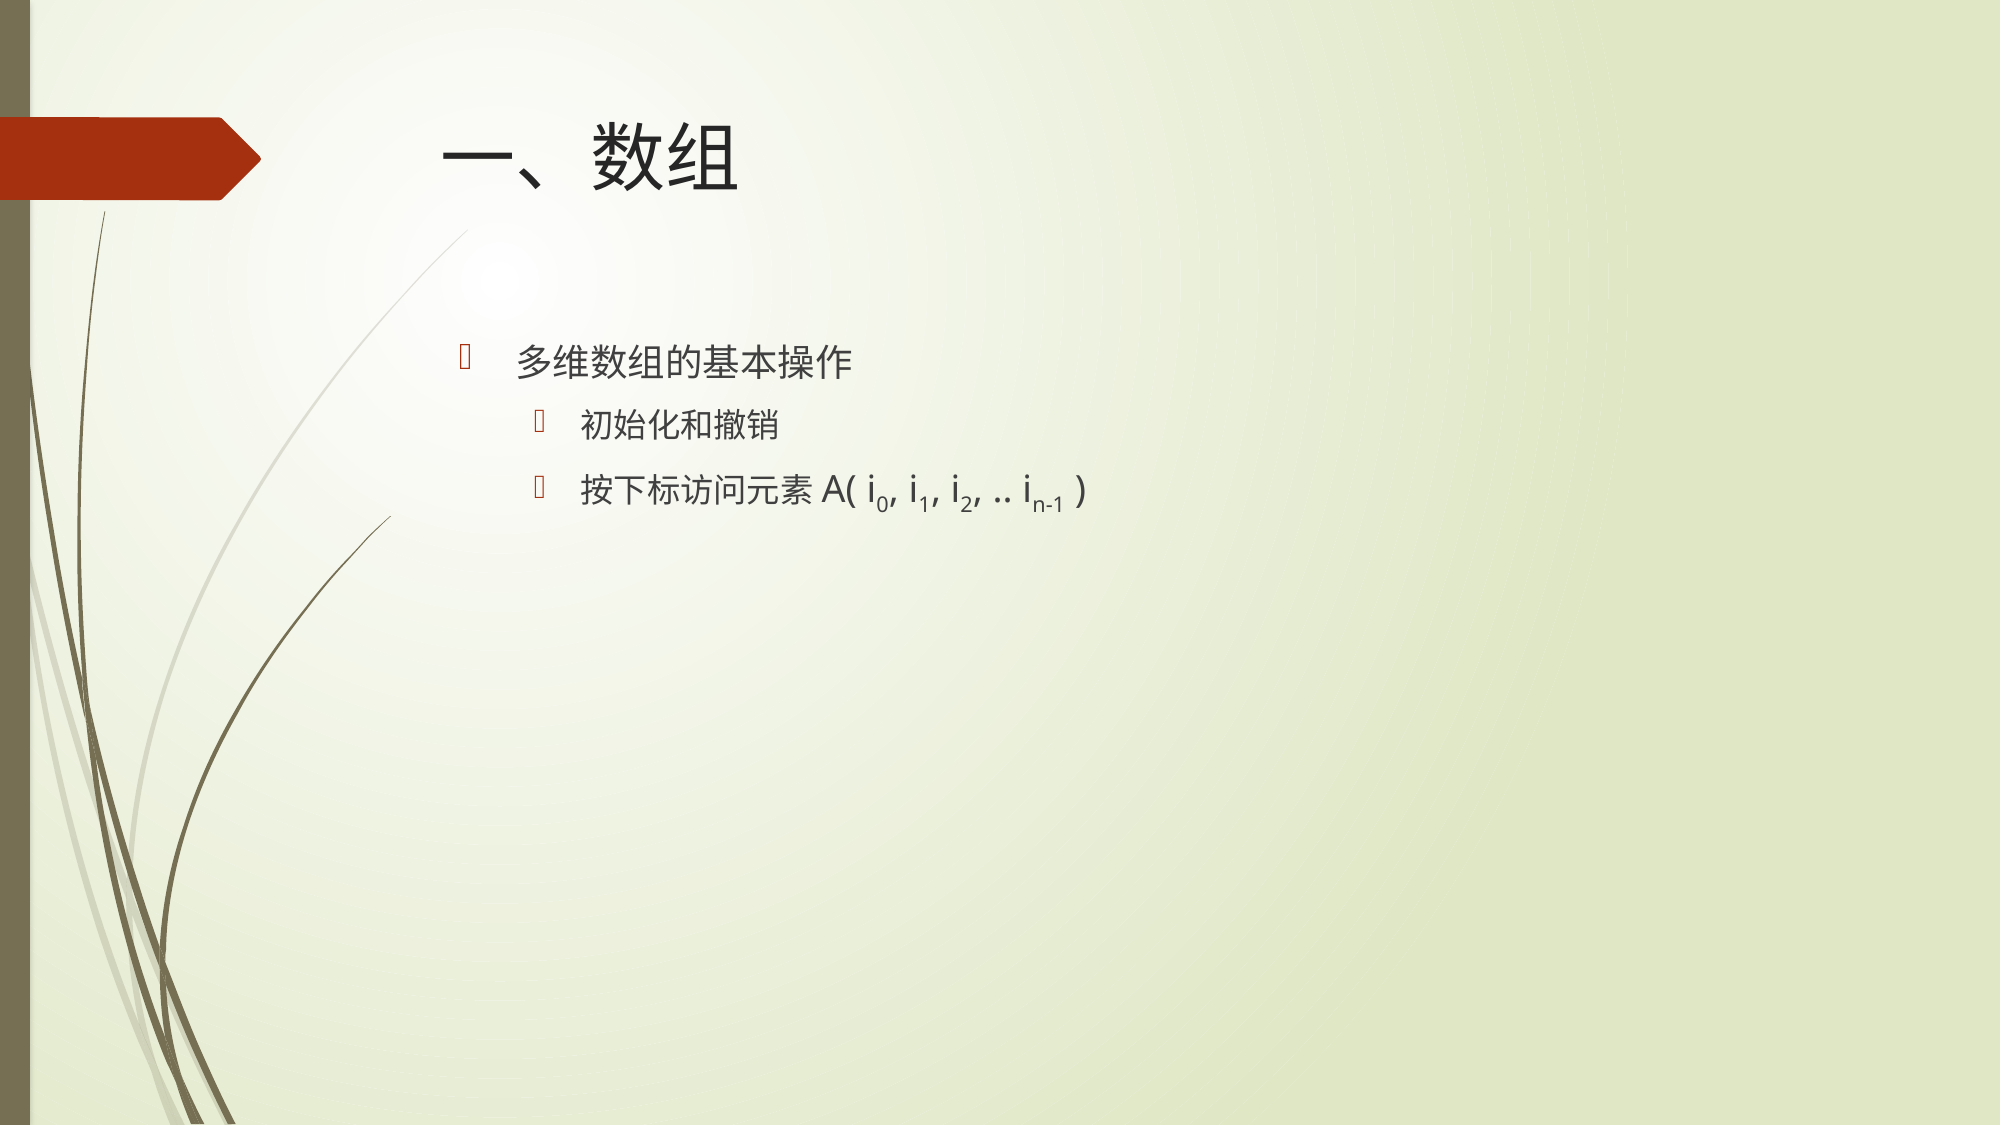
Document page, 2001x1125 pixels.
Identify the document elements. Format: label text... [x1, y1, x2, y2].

title 一、数组 [425, 102, 1888, 313]
list 多维数组的基本操作 初始化和撤销 按下标访问元素A( i0, i1, i2, .. in-1 ) [444, 331, 1719, 712]
